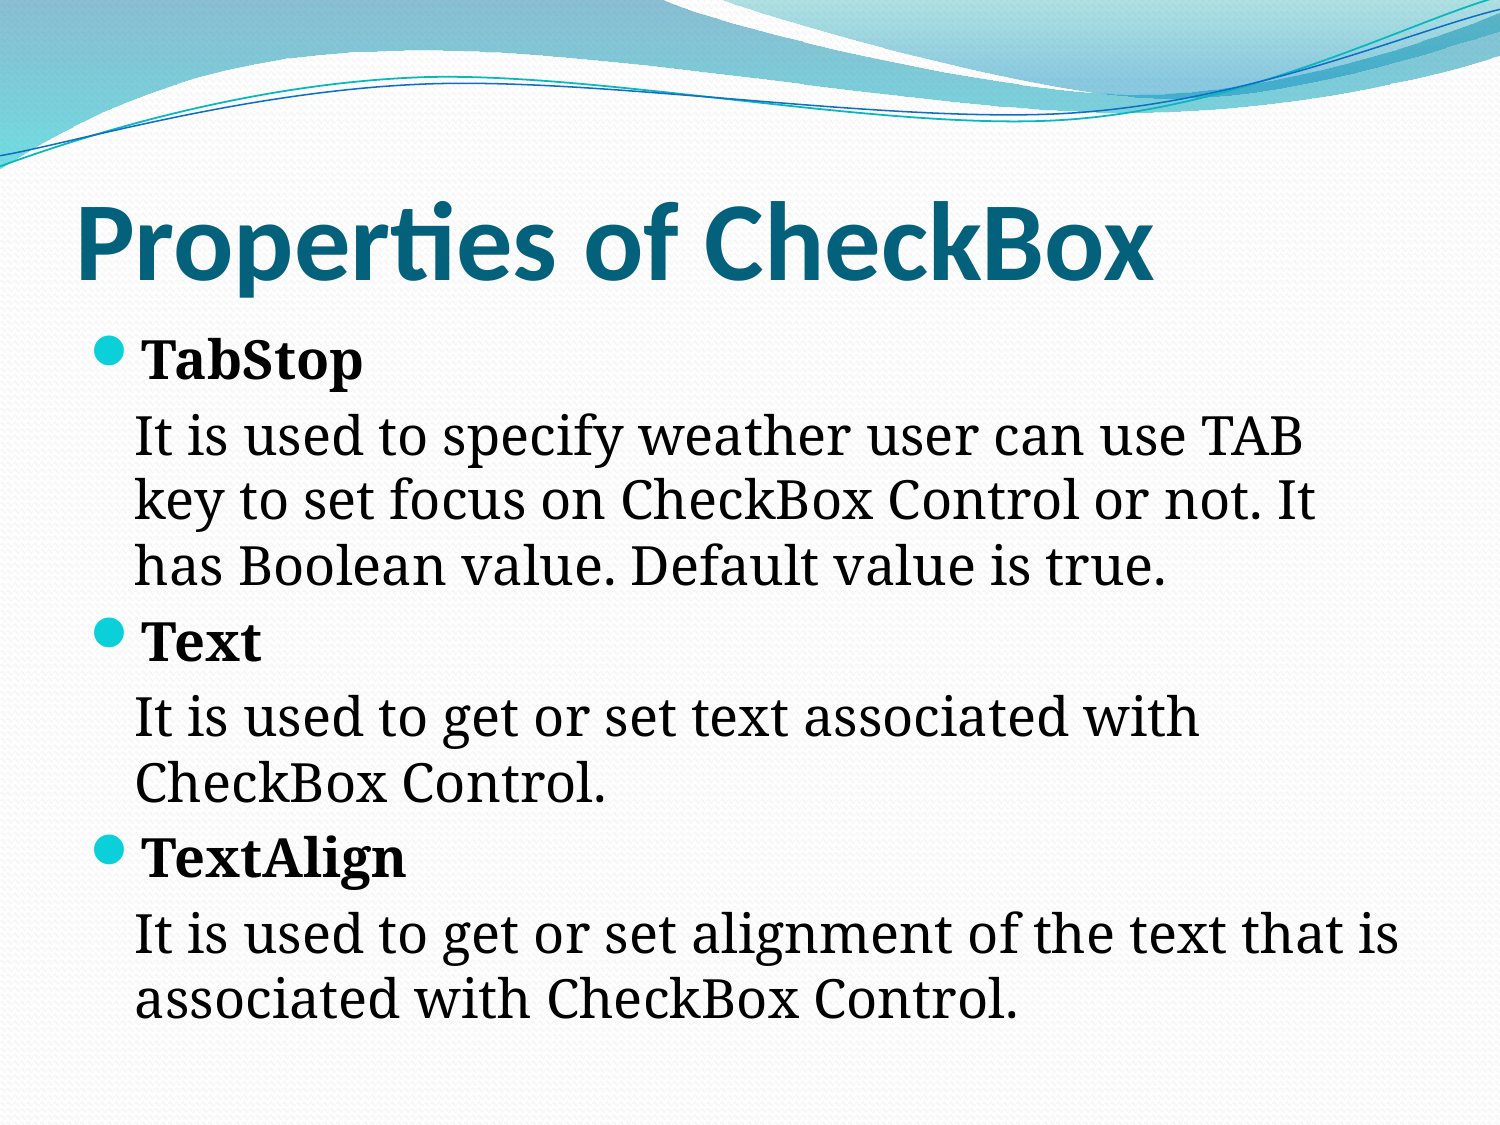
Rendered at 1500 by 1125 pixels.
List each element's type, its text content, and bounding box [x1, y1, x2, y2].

list TabStop It is used to specify weather user can use TAB key to set focus on CheckBox Control or not. It has Boolean value. Default value is true. Text It is used to get or set text associated with CheckBox Control. TextAlign It is used to get or set alignment of the text that is associated with CheckBox Control. [75, 317, 1425, 1038]
title Properties of CheckBox [75, 115, 1425, 303]
